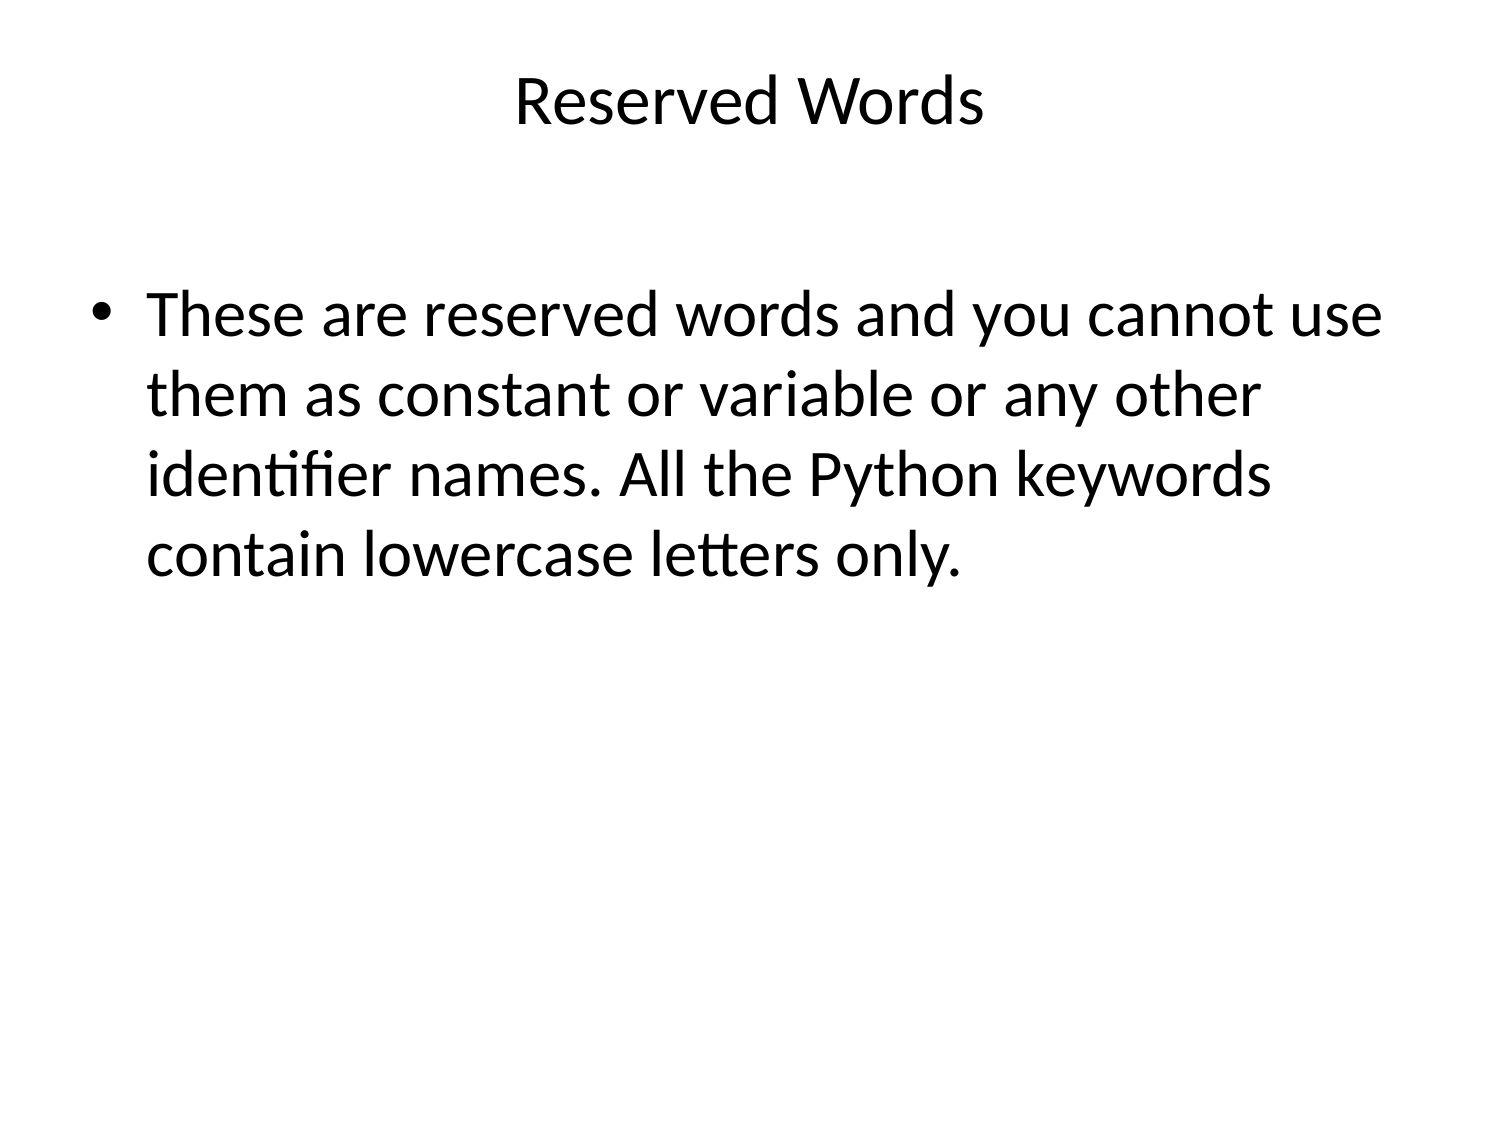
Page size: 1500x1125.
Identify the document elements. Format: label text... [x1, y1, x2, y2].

title Reserved Words [75, 45, 1425, 233]
list These are reserved words and you cannot use them as constant or variable or any other identifier names. All the Python keywords contain lowercase letters only. [75, 262, 1425, 1005]
